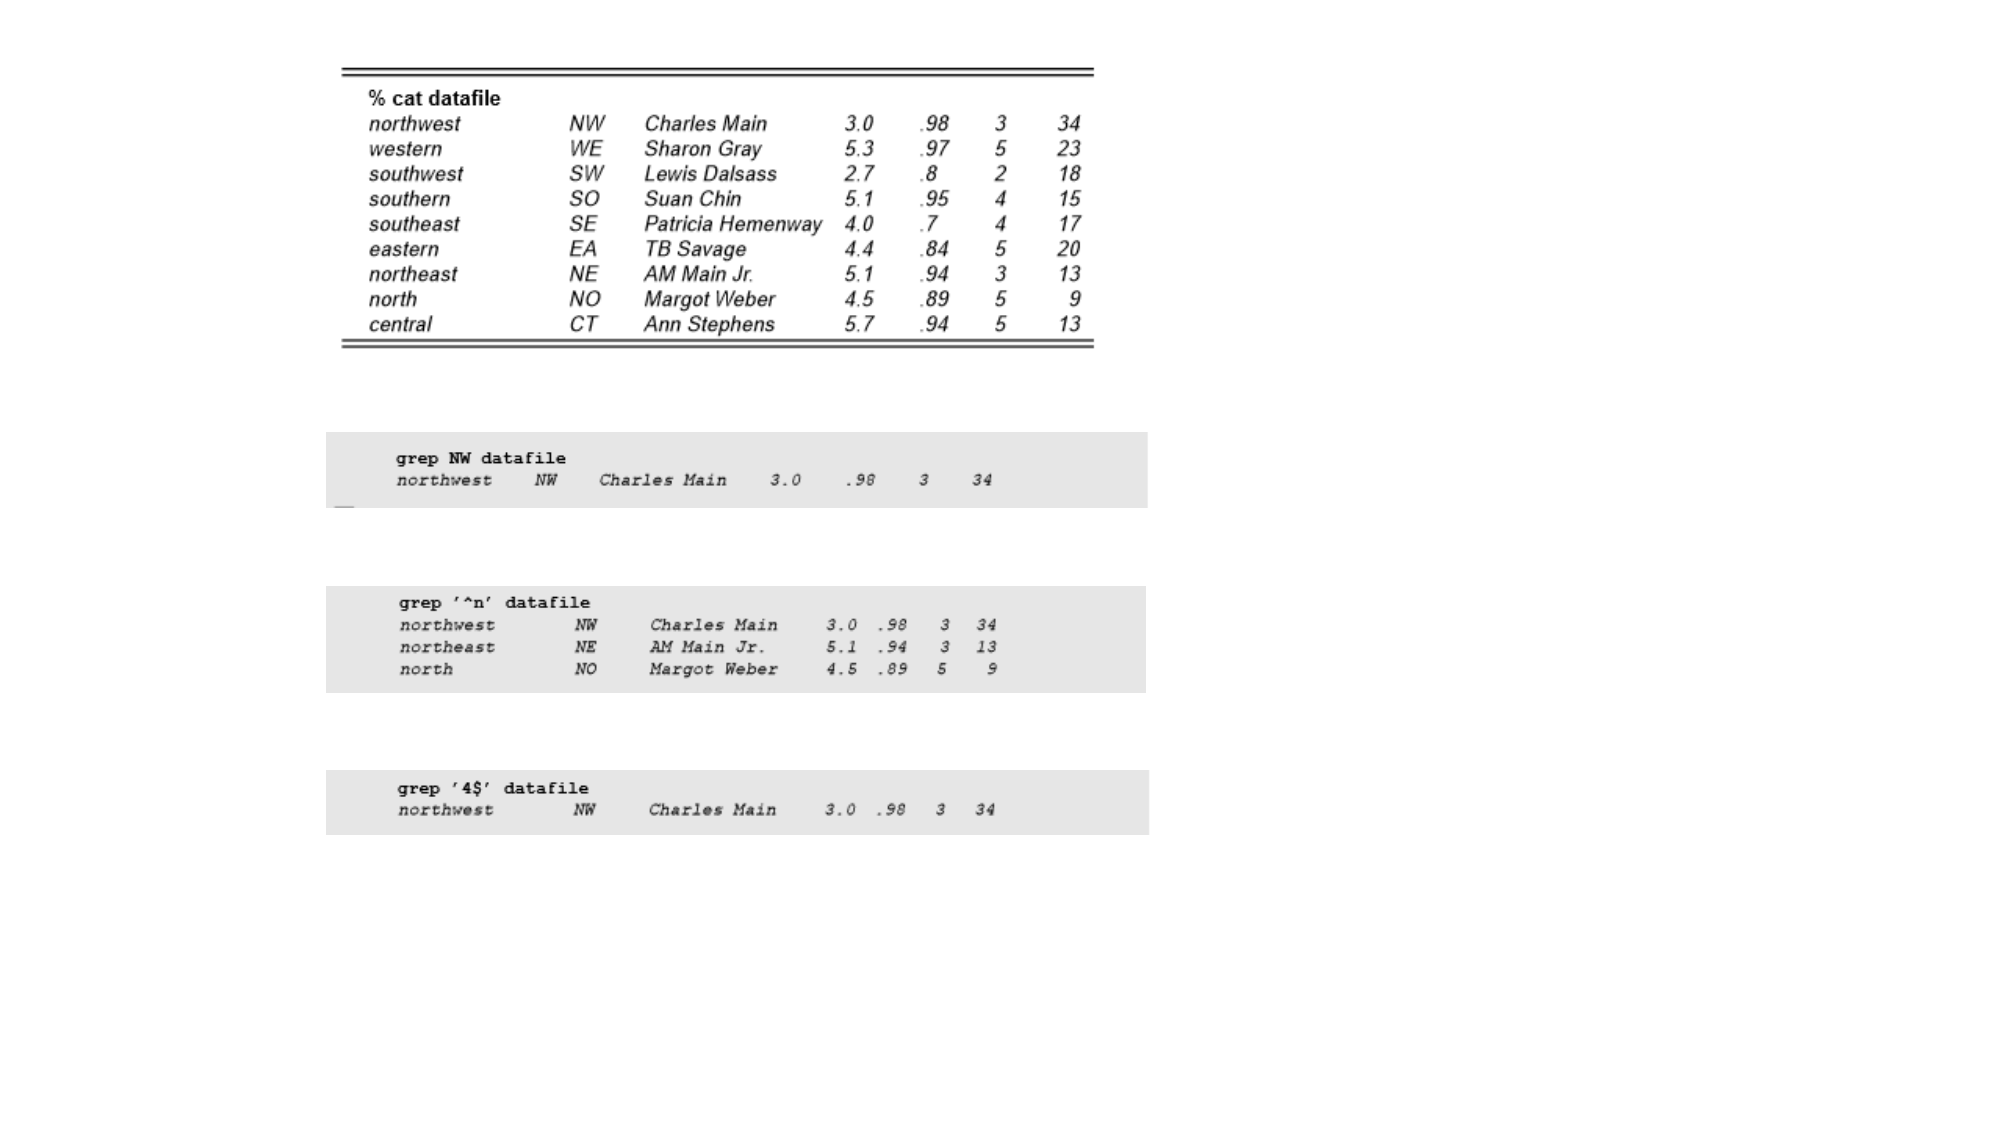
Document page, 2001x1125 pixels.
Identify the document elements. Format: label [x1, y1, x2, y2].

picture [326, 770, 1151, 835]
picture [326, 432, 1159, 508]
picture [326, 586, 1146, 693]
picture [326, 54, 1138, 372]
